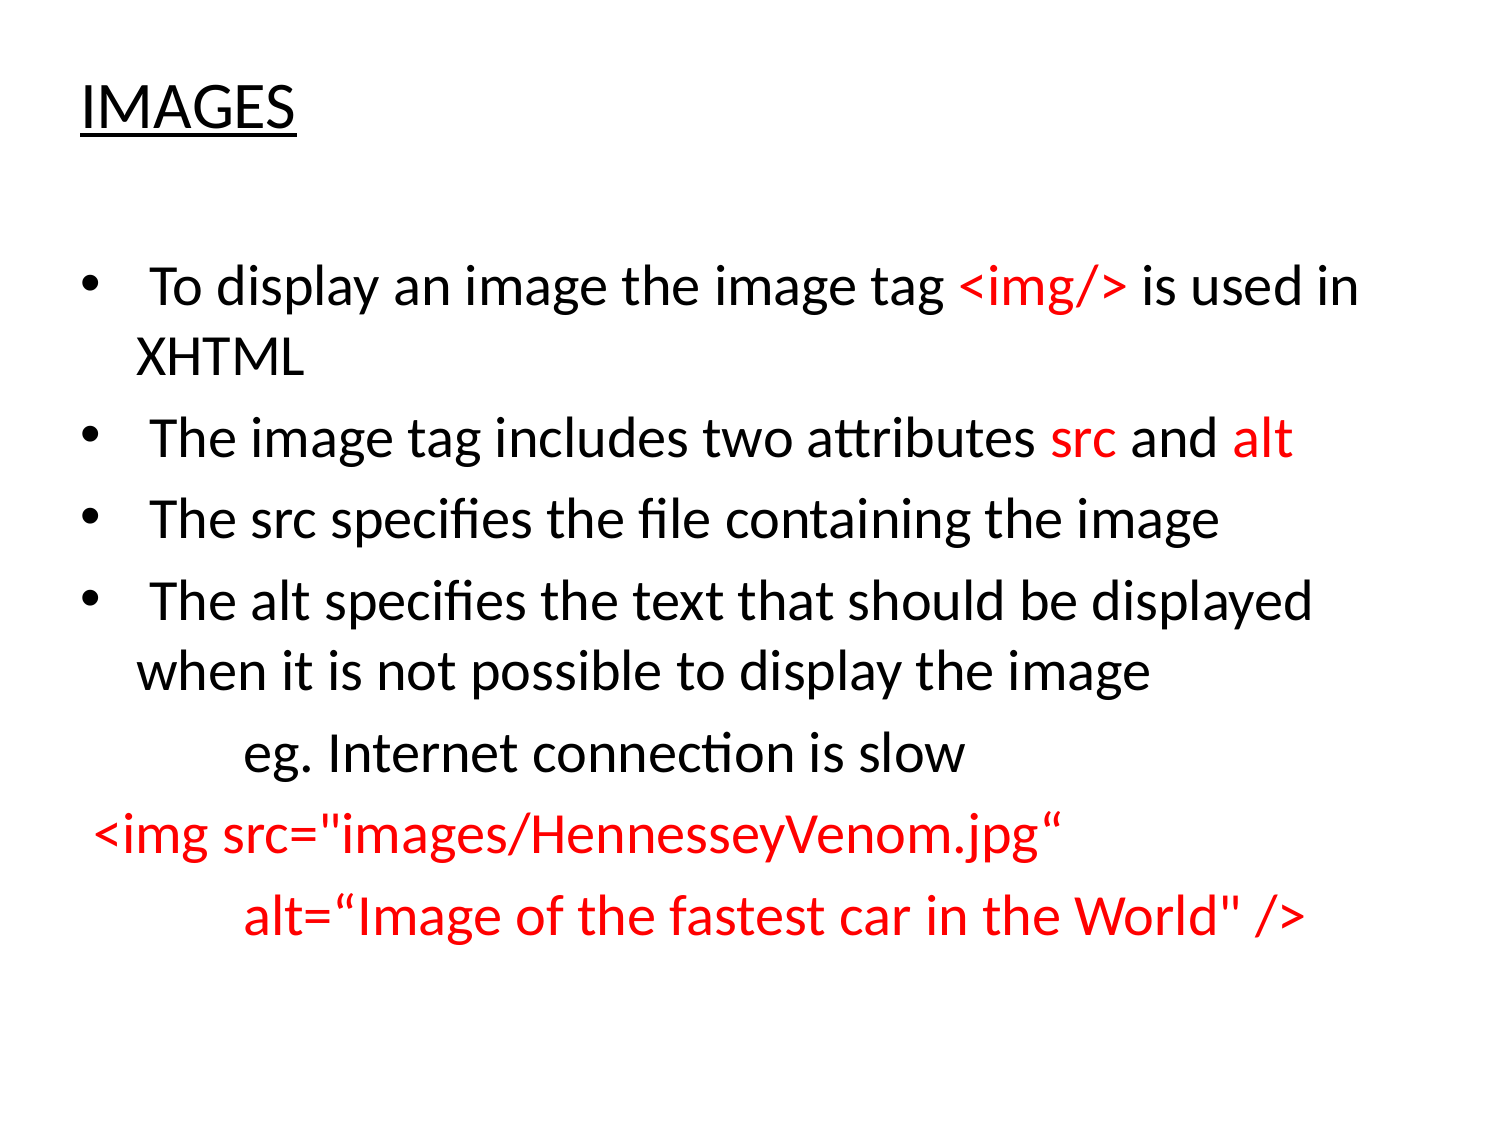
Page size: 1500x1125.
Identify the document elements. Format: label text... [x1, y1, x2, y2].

list IMAGES To display an image the image tag <img/> is used in XHTML The image tag includes two attributes src and alt The src specifies the file containing the image The alt specifies the text that should be displayed when it is not possible to display the image eg. Internet connection is slow <img src="images/HennesseyVenom.jpg“ alt=“Image of the fastest car in the World" /> [64, 54, 1415, 1047]
